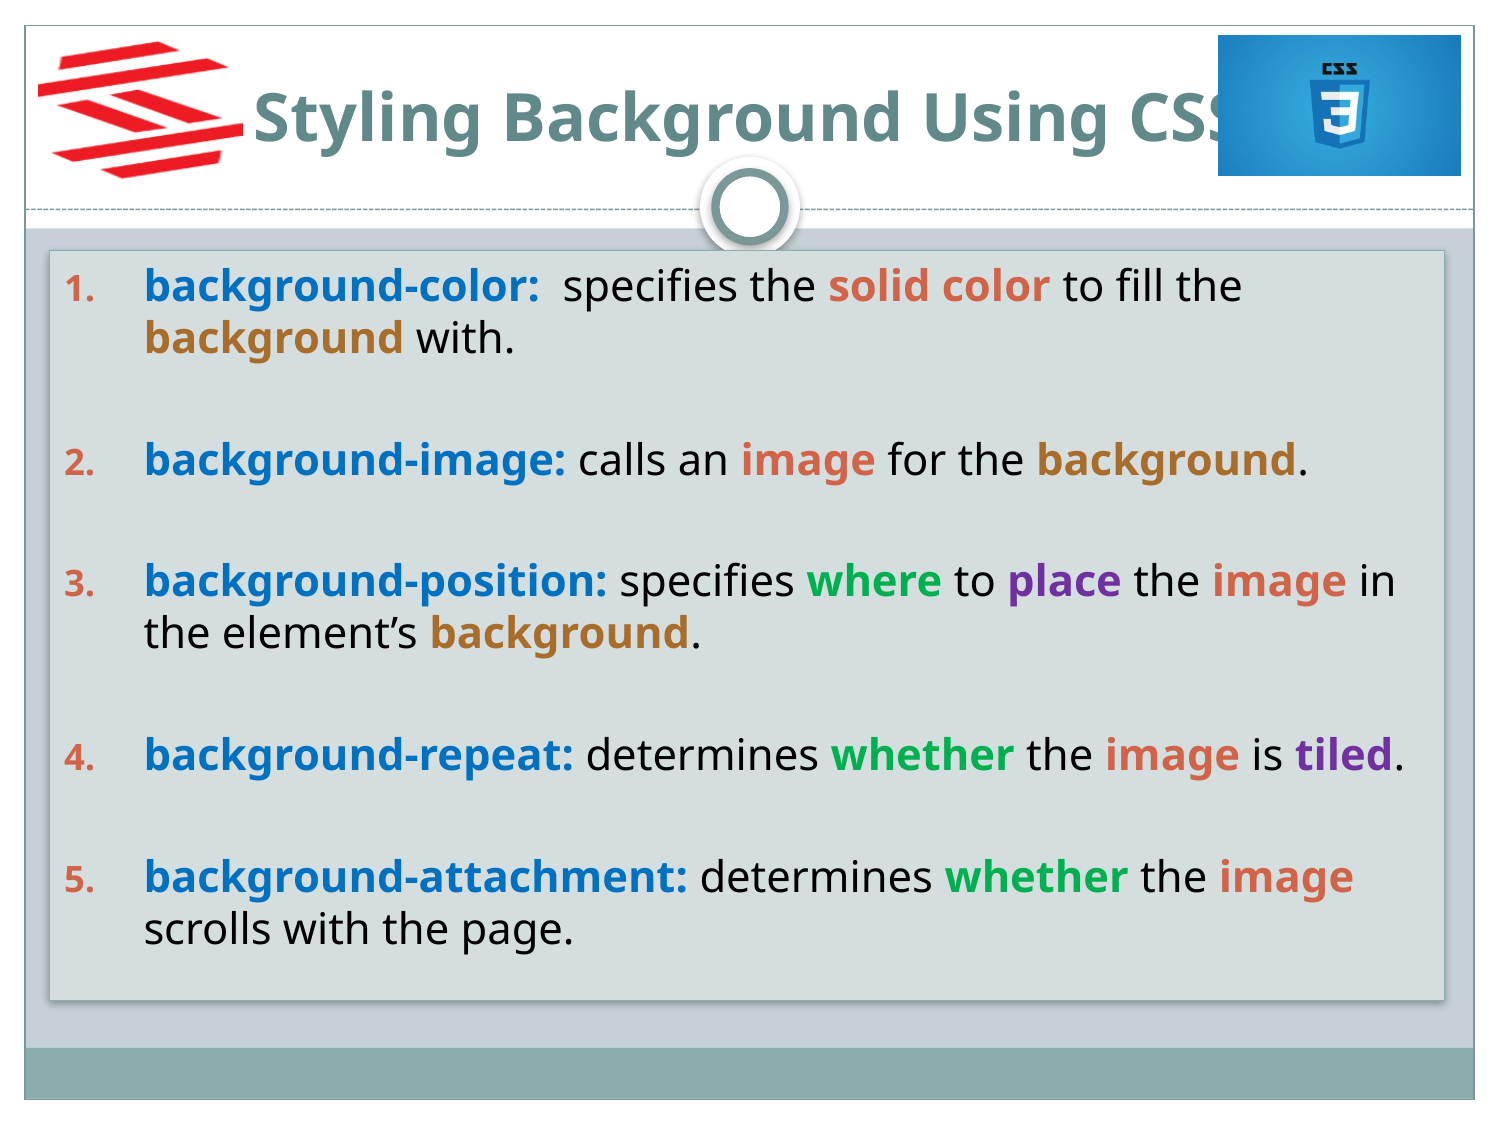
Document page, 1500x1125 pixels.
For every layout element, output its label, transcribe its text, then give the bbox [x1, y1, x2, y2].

picture [37, 40, 243, 185]
title Styling Background Using CSS [237, 37, 1213, 162]
picture [1218, 34, 1462, 176]
list background-color: specifies the solid color to fill the background with. background-image: calls an image for the background. background-position: specifies where to place the image in the element’s background. background-repeat: determines whether the image is tiled. background-attachment: determines whether the image scrolls with the page. [49, 250, 1445, 1001]
